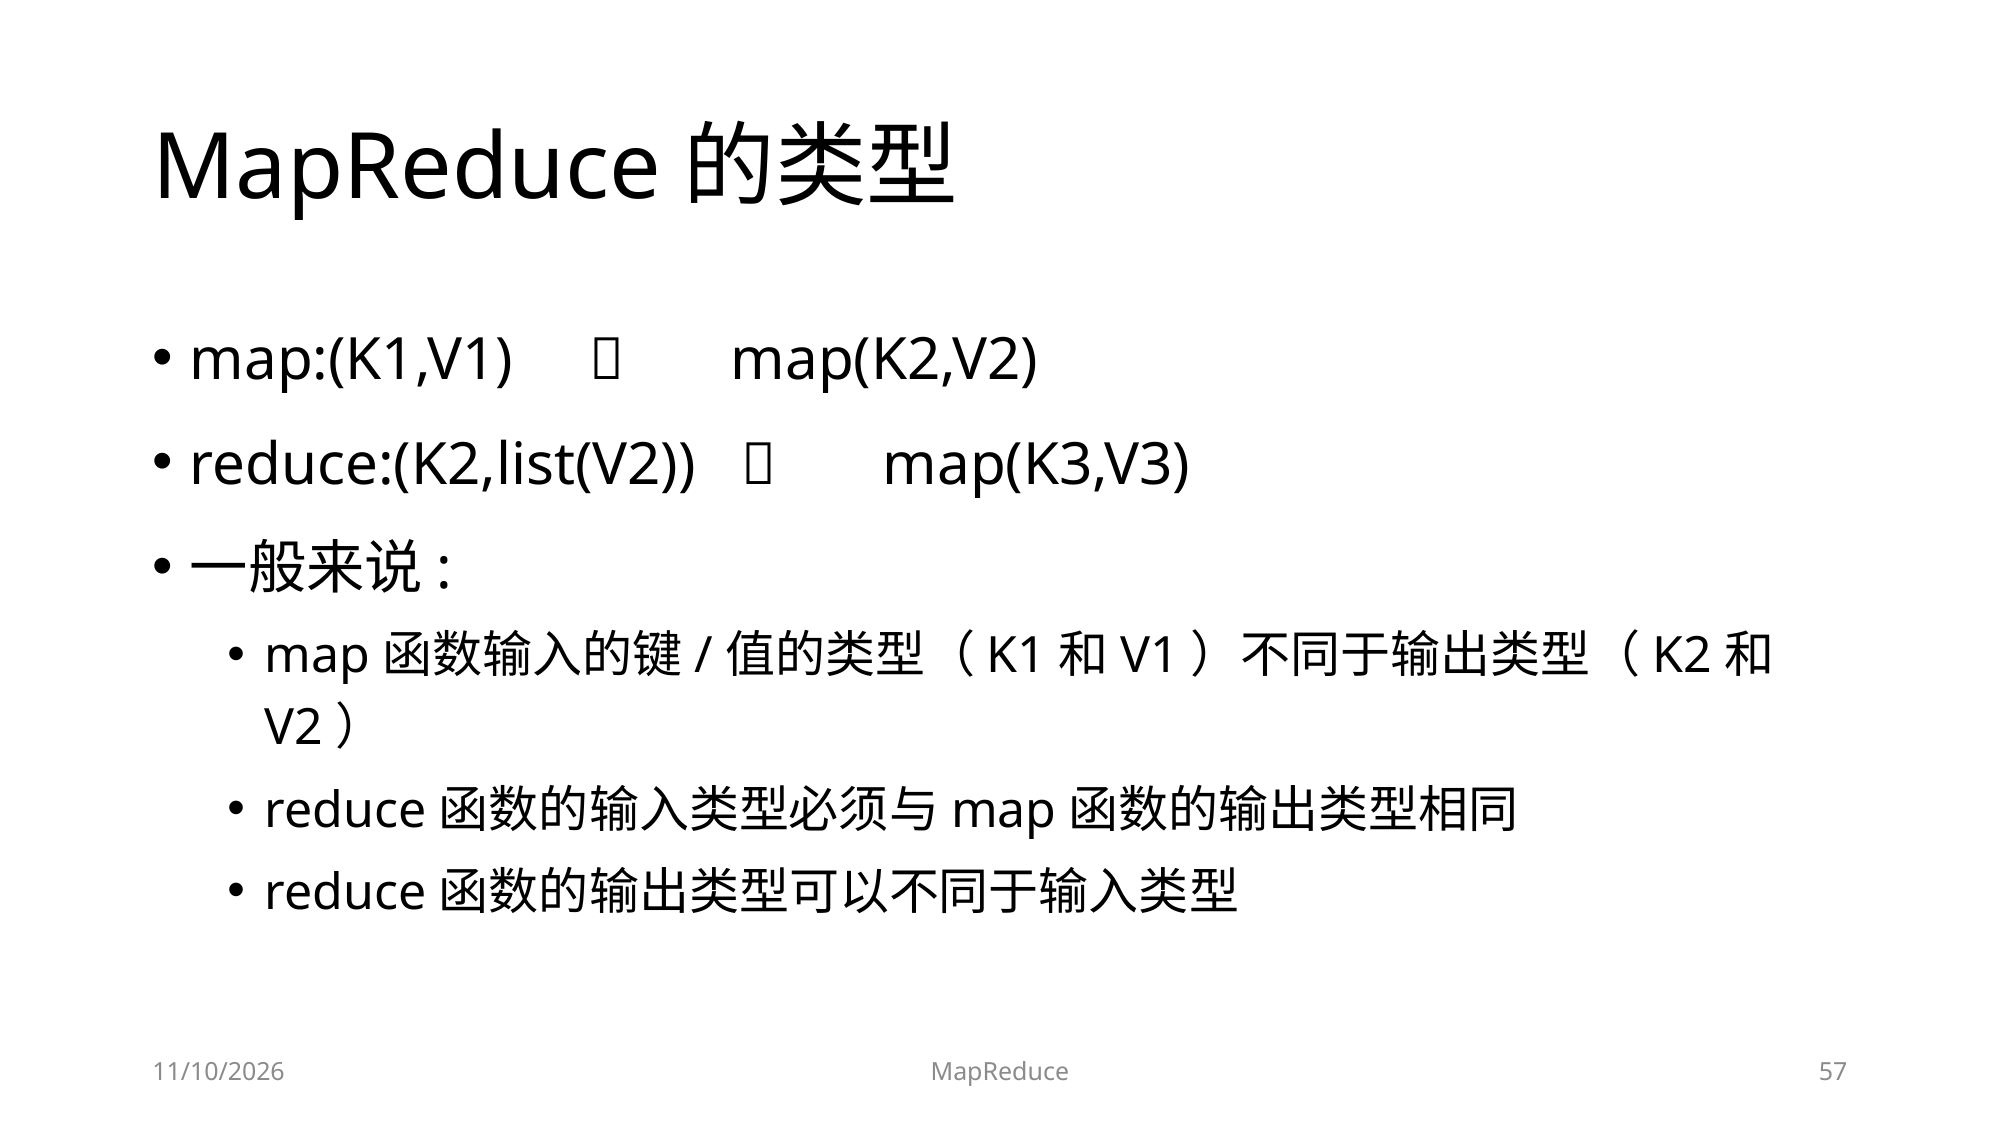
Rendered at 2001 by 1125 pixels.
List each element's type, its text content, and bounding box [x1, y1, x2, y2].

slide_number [137, 1042, 588, 1103]
footer MapReduce [662, 1042, 1338, 1103]
slide_number 57 [1412, 1042, 1863, 1103]
title MapReduce的类型 [137, 59, 1863, 278]
list map:(K1,V1)  map(K2,V2) reduce:(K2,list(V2))  map(K3,V3) 一般来说: map函数输入的键/值的类型（K1和V1）不同于输出类型（K2和V2） reduce函数的输入类型必须与map函数的输出类型相同 reduce函数的输出类型可以不同于输入类型 [137, 299, 1863, 1014]
